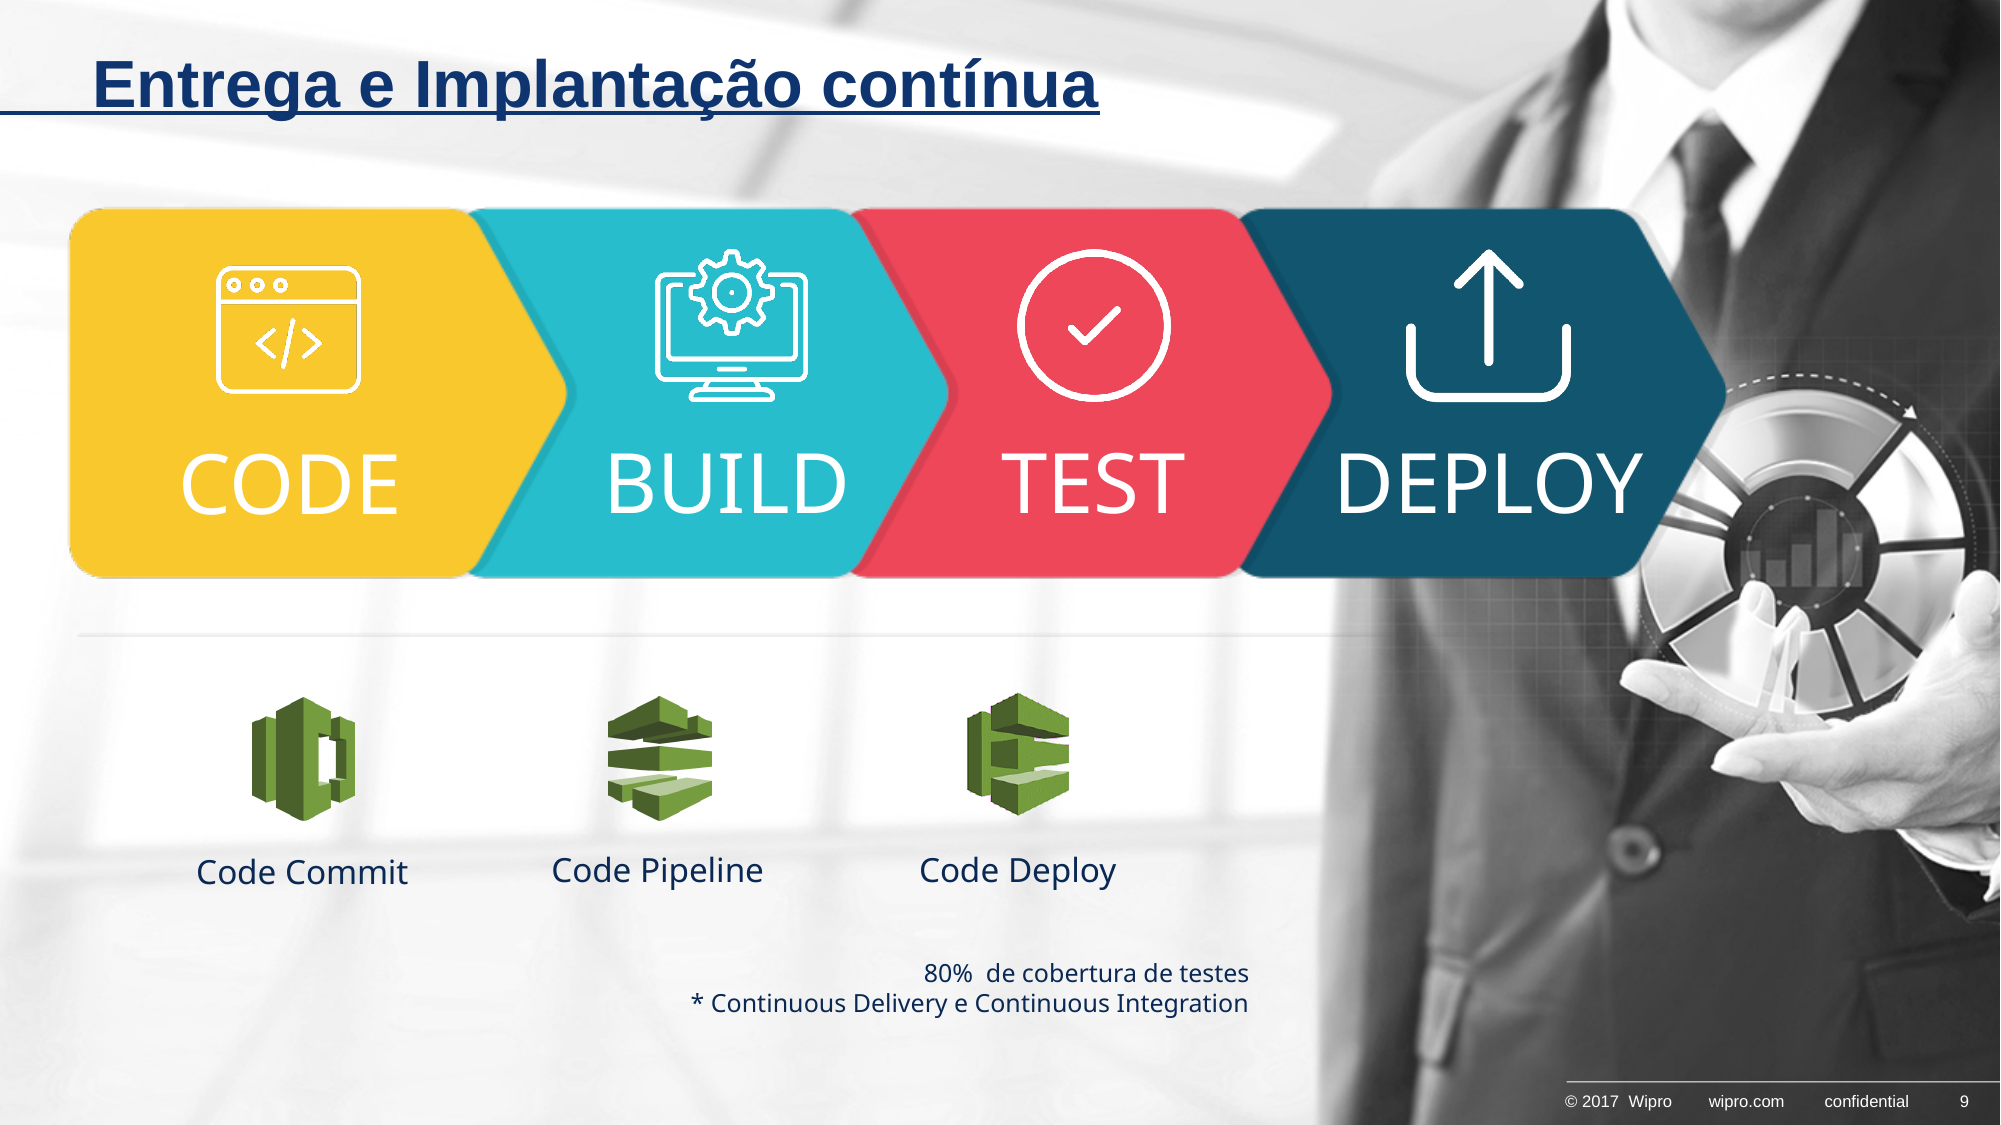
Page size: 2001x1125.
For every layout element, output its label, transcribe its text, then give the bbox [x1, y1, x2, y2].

text_box 80% de cobertura de testes * Continuous Delivery e Continuous Integration [425, 950, 1265, 1026]
text_box Code Commit [172, 843, 433, 899]
text_box Code Pipeline [508, 841, 808, 897]
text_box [0, 170, 1831, 637]
text_box Entrega e Implantação contínua [0, 37, 1210, 123]
picture [0, 0, 2000, 1125]
text_box Code Deploy [902, 841, 1134, 897]
